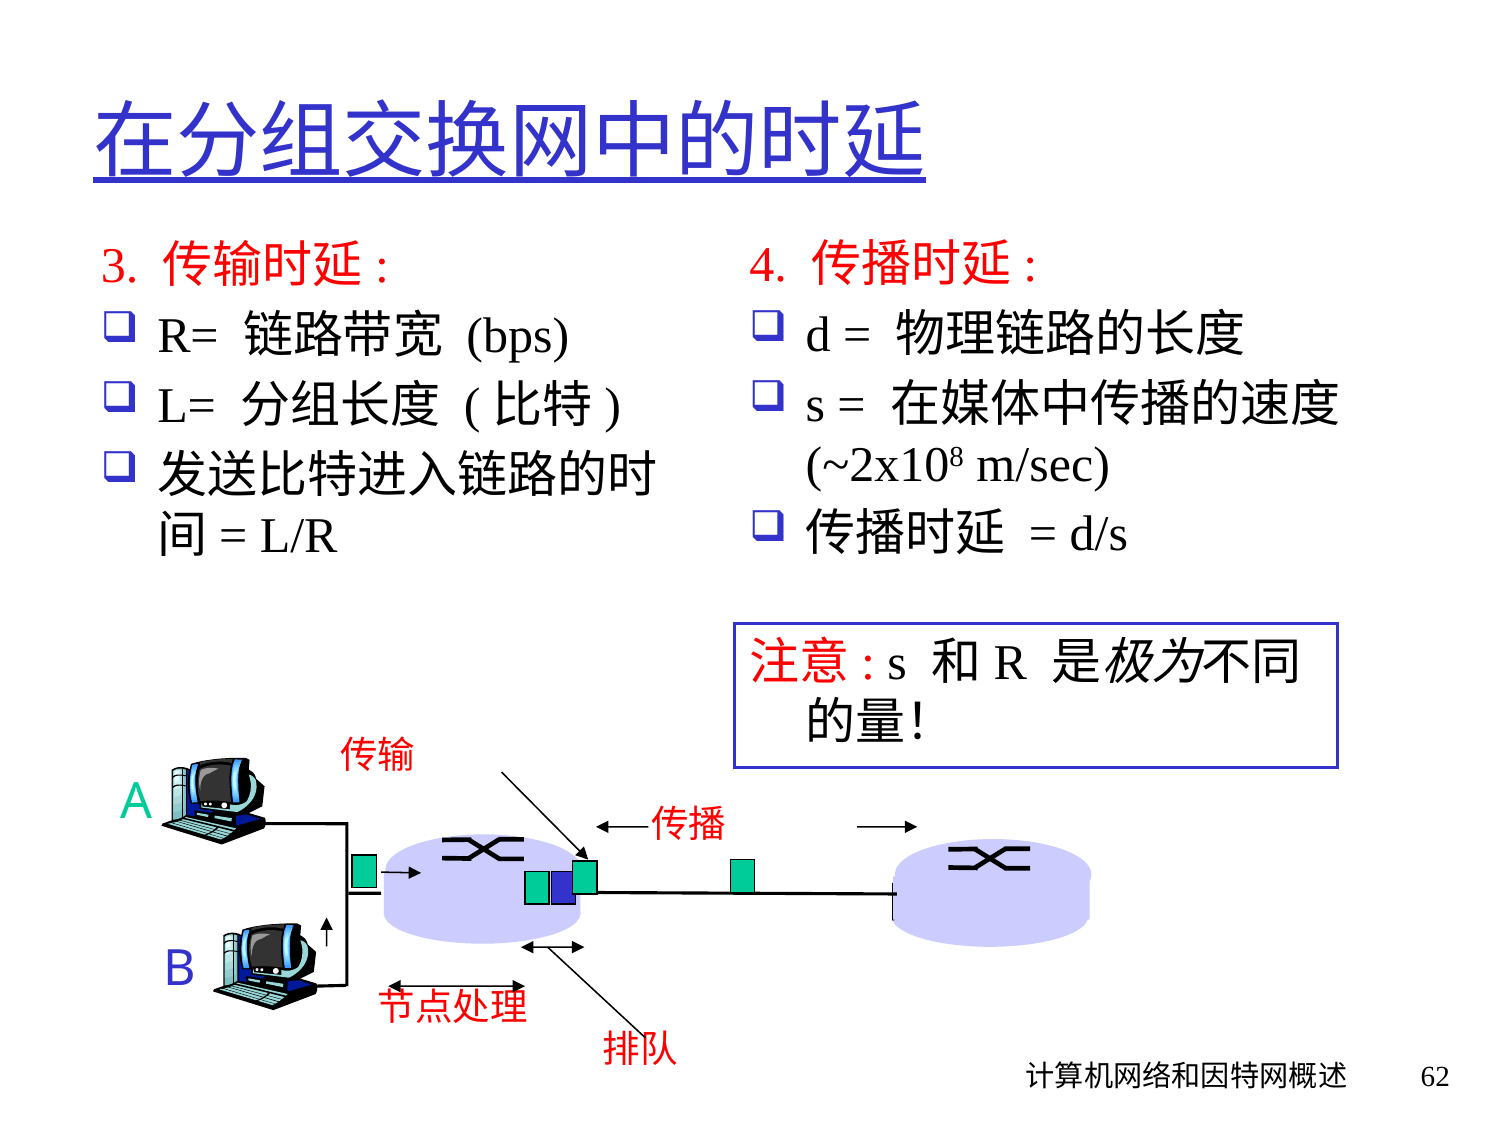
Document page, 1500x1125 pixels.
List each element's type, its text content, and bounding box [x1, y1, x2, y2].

list 4. 传播时延: d = 物理链路的长度 s = 在媒体中传播的速度 (~2x108 m/sec) 传播时延 = d/s [734, 223, 1416, 702]
slide_number 62 [1362, 1049, 1466, 1125]
footer 计算机网络和因特网概述 [887, 1049, 1362, 1125]
text_box [734, 623, 1338, 768]
list 3. 传输时延: R= 链路带宽 (bps) L= 分组长度 (比特) 发送比特进入链路的时间= L/R [85, 224, 711, 636]
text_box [103, 723, 1092, 1079]
title 在分组交换网中的时延 [78, 43, 1354, 232]
text_box 注意: s 和R 是极为不同的量！ [734, 621, 1358, 761]
